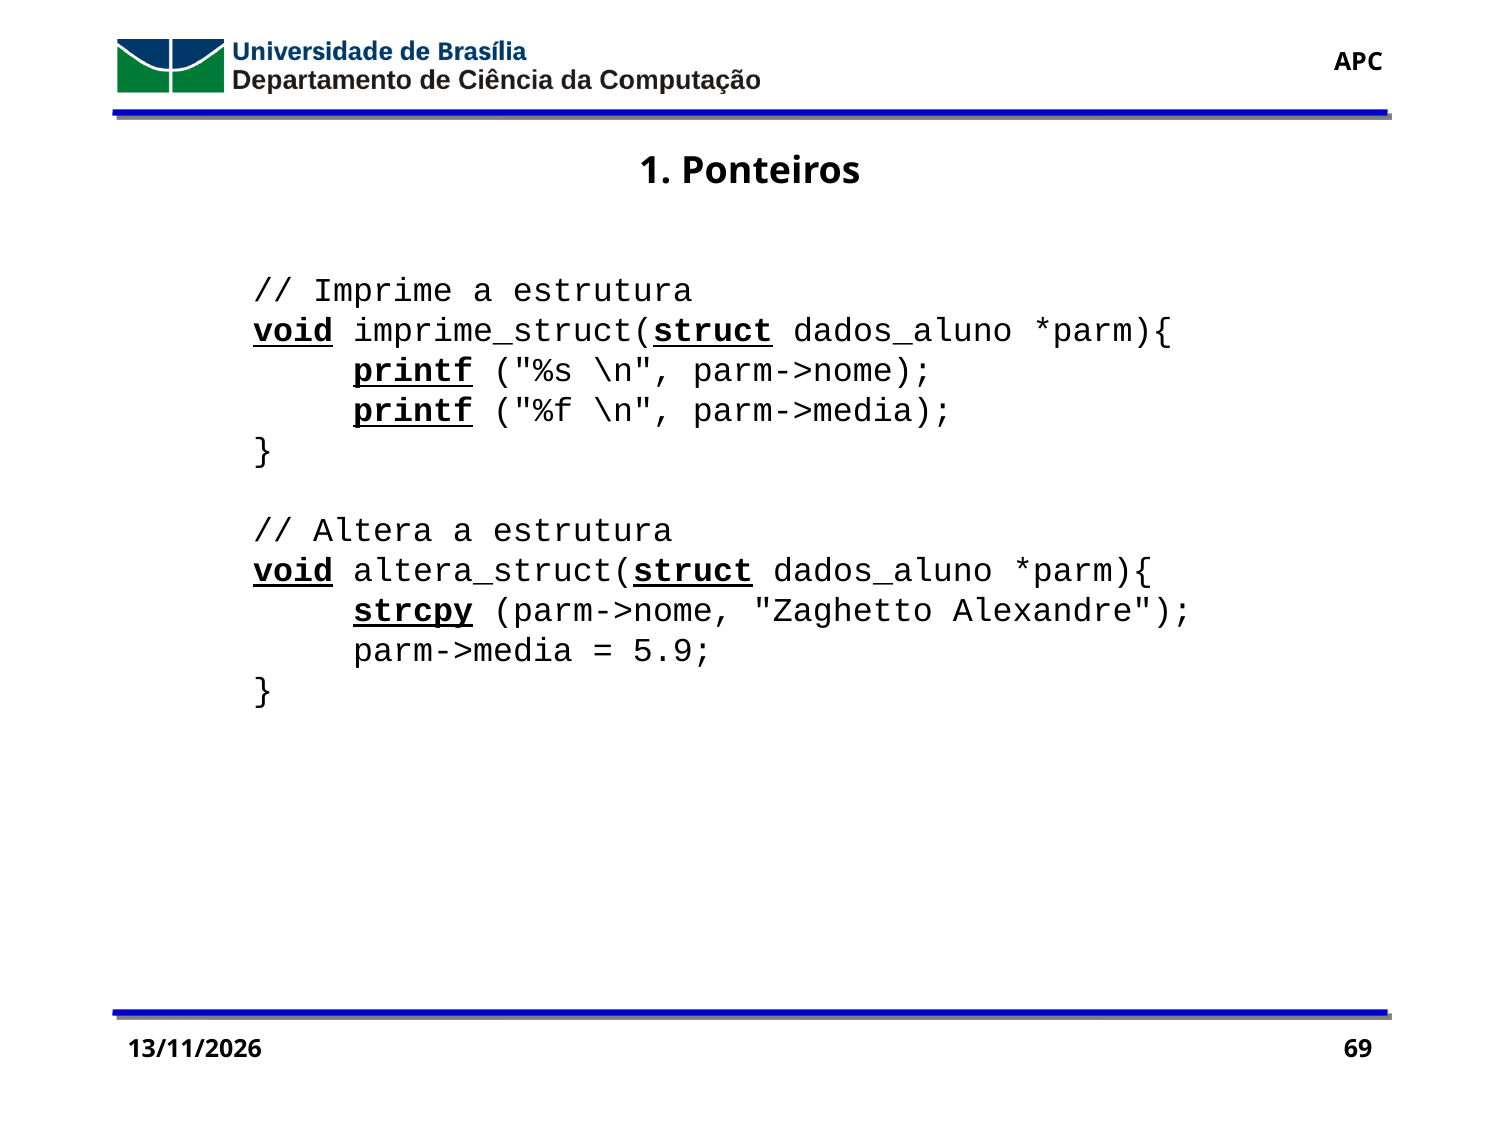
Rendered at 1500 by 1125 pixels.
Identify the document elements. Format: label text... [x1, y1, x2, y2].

text_box // Imprime a estrutura void imprime_struct(struct dados_aluno *parm){ printf ("%s \n", parm->nome); printf ("%f \n", parm->media); } // Altera a estrutura void altera_struct(struct dados_aluno *parm){ strcpy (parm->nome, "Zaghetto Alexandre"); parm->media = 5.9; } [163, 221, 1348, 716]
text_box 1. Ponteiros [112, 138, 1388, 198]
picture [117, 39, 760, 94]
slide_number 69 [1074, 1024, 1388, 1101]
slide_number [112, 1024, 426, 1101]
